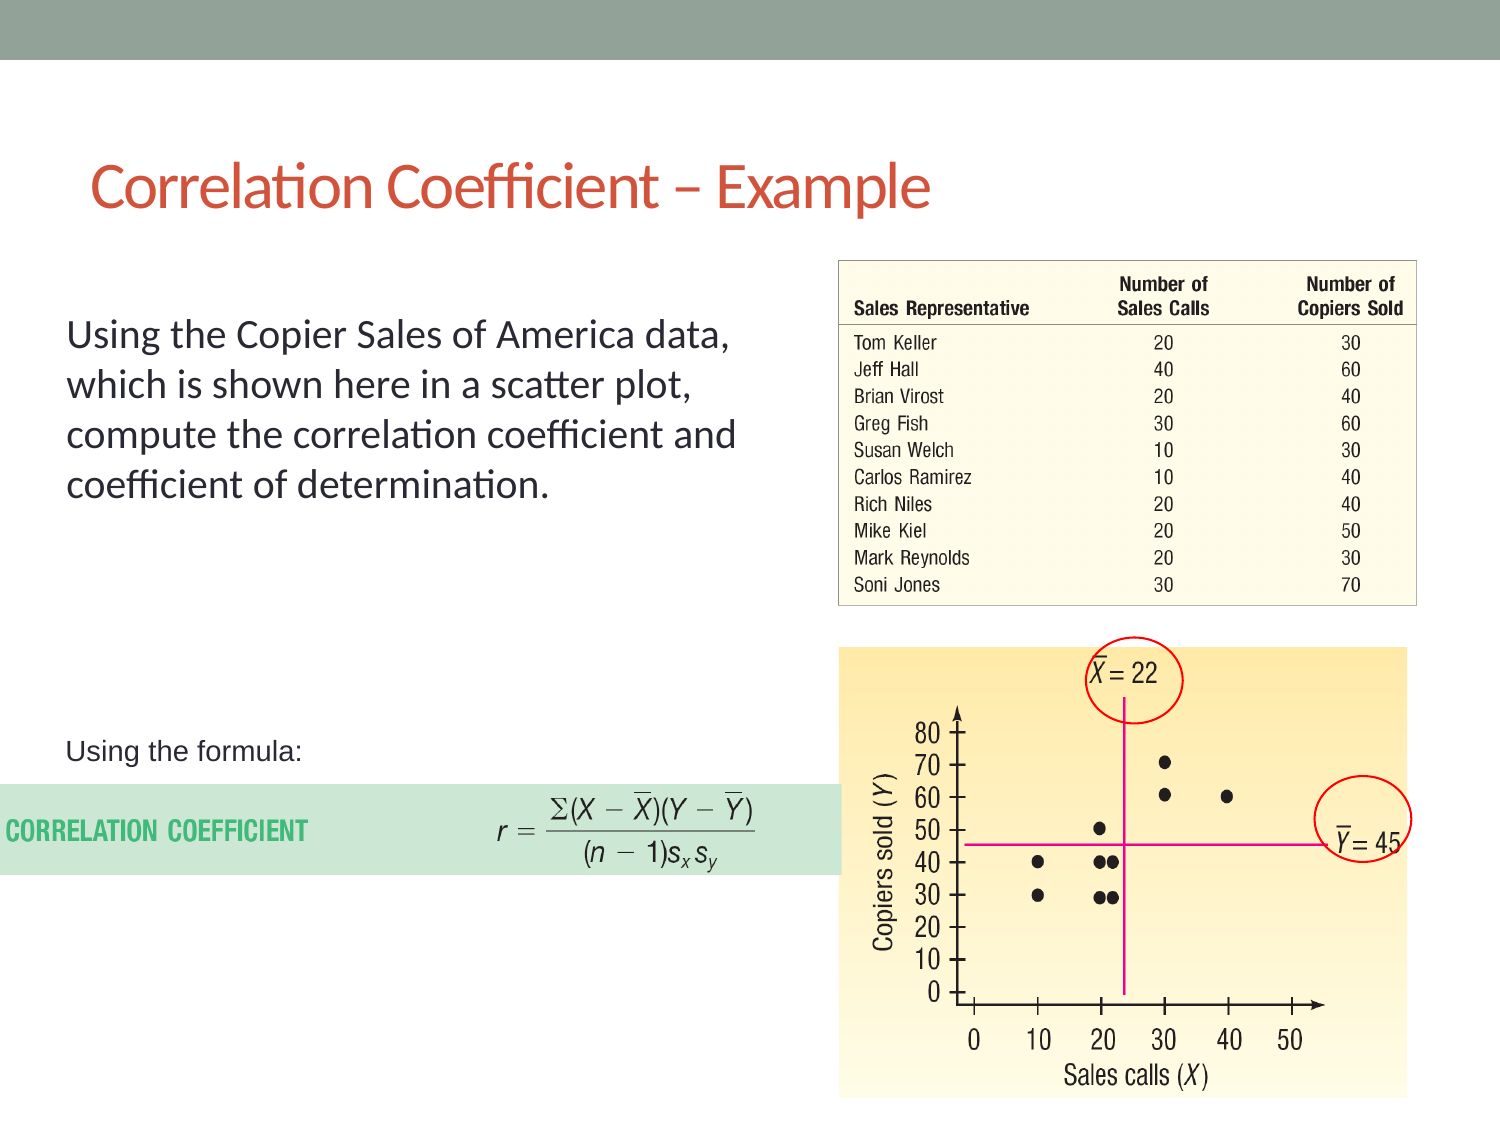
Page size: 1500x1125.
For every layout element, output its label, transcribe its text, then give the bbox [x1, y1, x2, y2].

title Correlation Coefficient – Example [75, 107, 1376, 257]
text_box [0, 646, 1408, 1098]
text_box [1110, 637, 1159, 643]
list Using the Copier Sales of America data, which is shown here in a scatter plot, compute the correlation coefficient and coefficient of determination. [51, 299, 768, 594]
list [838, 259, 1417, 606]
